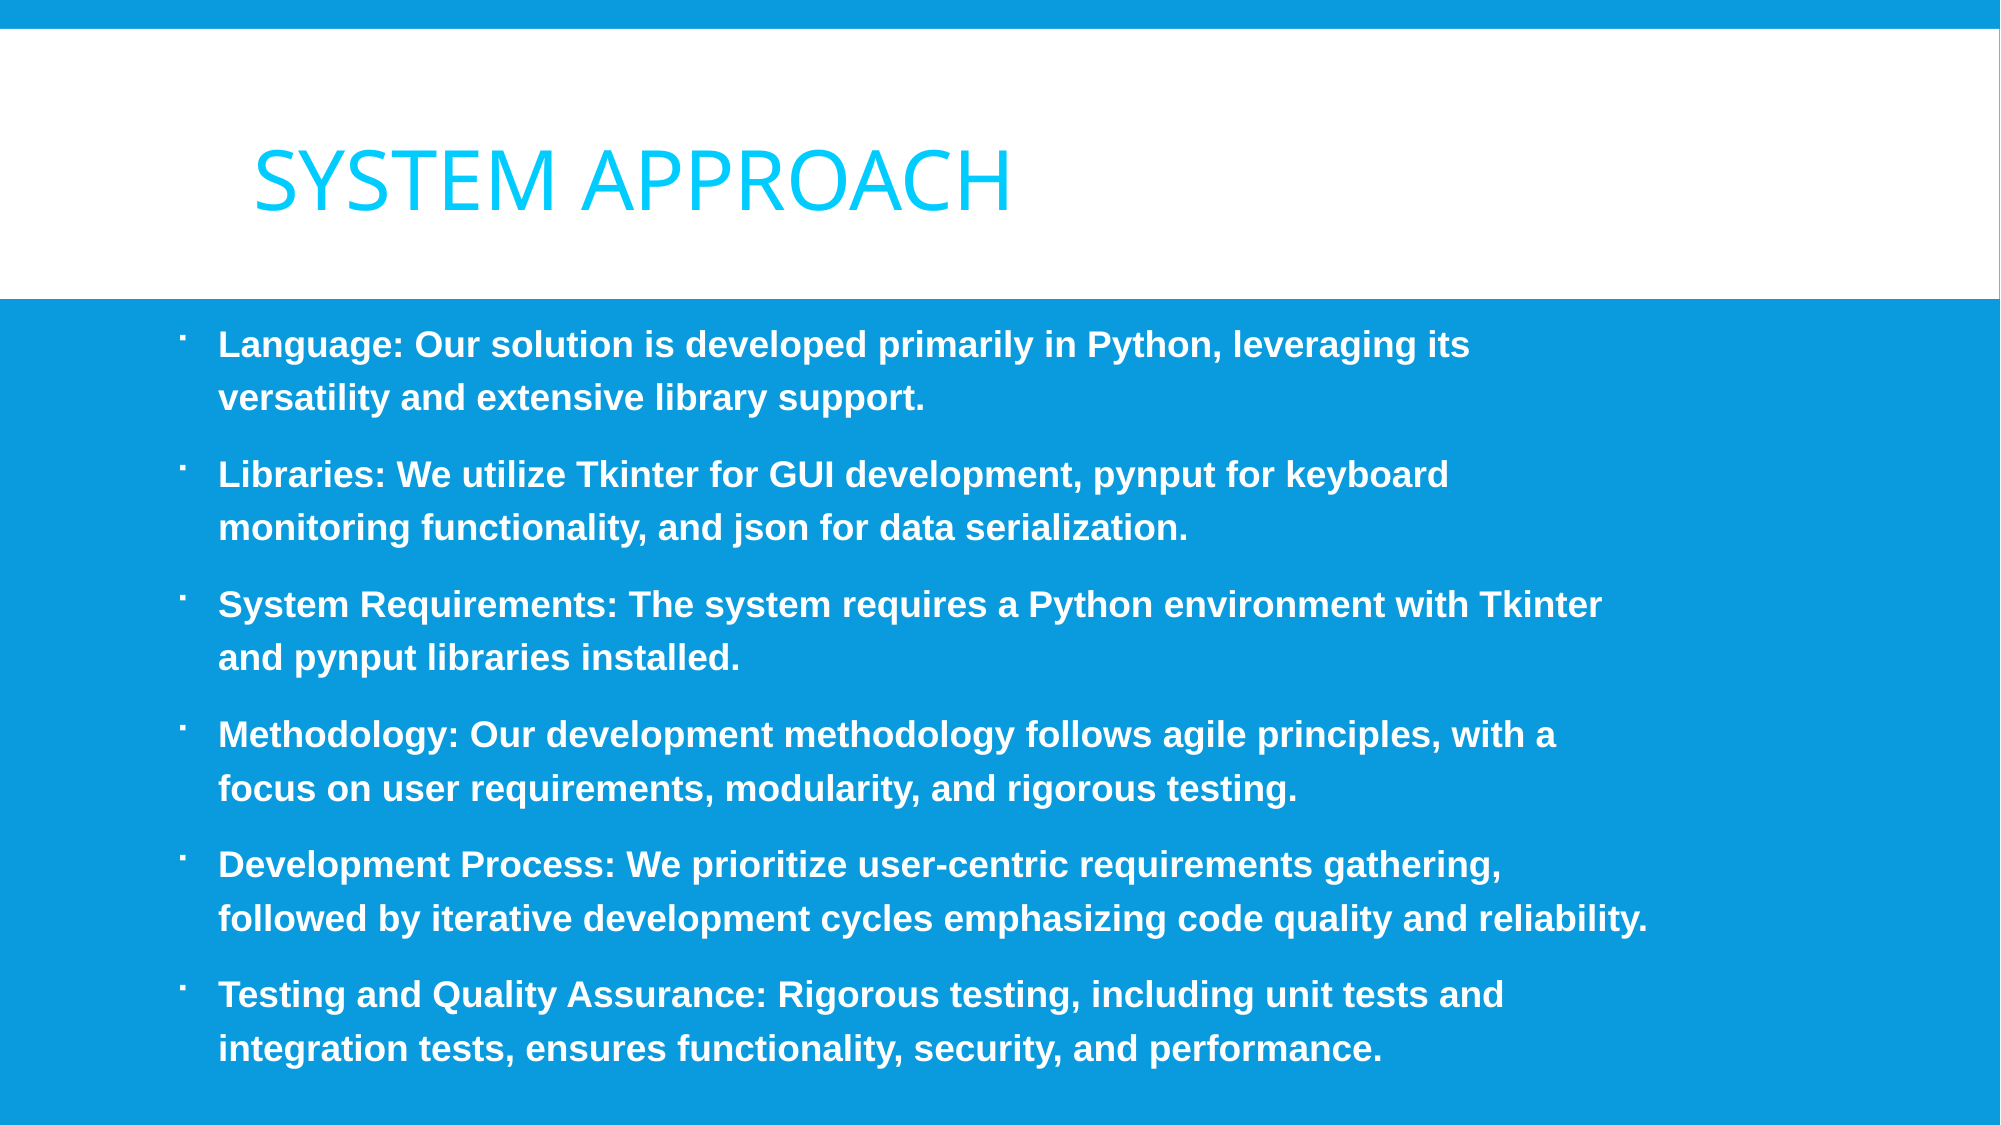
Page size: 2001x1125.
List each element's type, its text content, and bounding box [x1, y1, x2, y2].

title System approach [238, 65, 1814, 305]
list Language: Our solution is developed primarily in Python, leveraging its versatility and extensive library support. Libraries: We utilize Tkinter for GUI development, pynput for keyboard monitoring functionality, and json for data serialization. System Requirements: The system requires a Python environment with Tkinter and pynput libraries installed. Methodology: Our development methodology follows agile principles, with a focus on user requirements, modularity, and rigorous testing. Development Process: We prioritize user-centric requirements gathering, followed by iterative development cycles emphasizing code quality and reliability. Testing and Quality Assurance: Rigorous testing, including unit tests and integration tests, ensures functionality, security, and performance. [159, 304, 1664, 1125]
